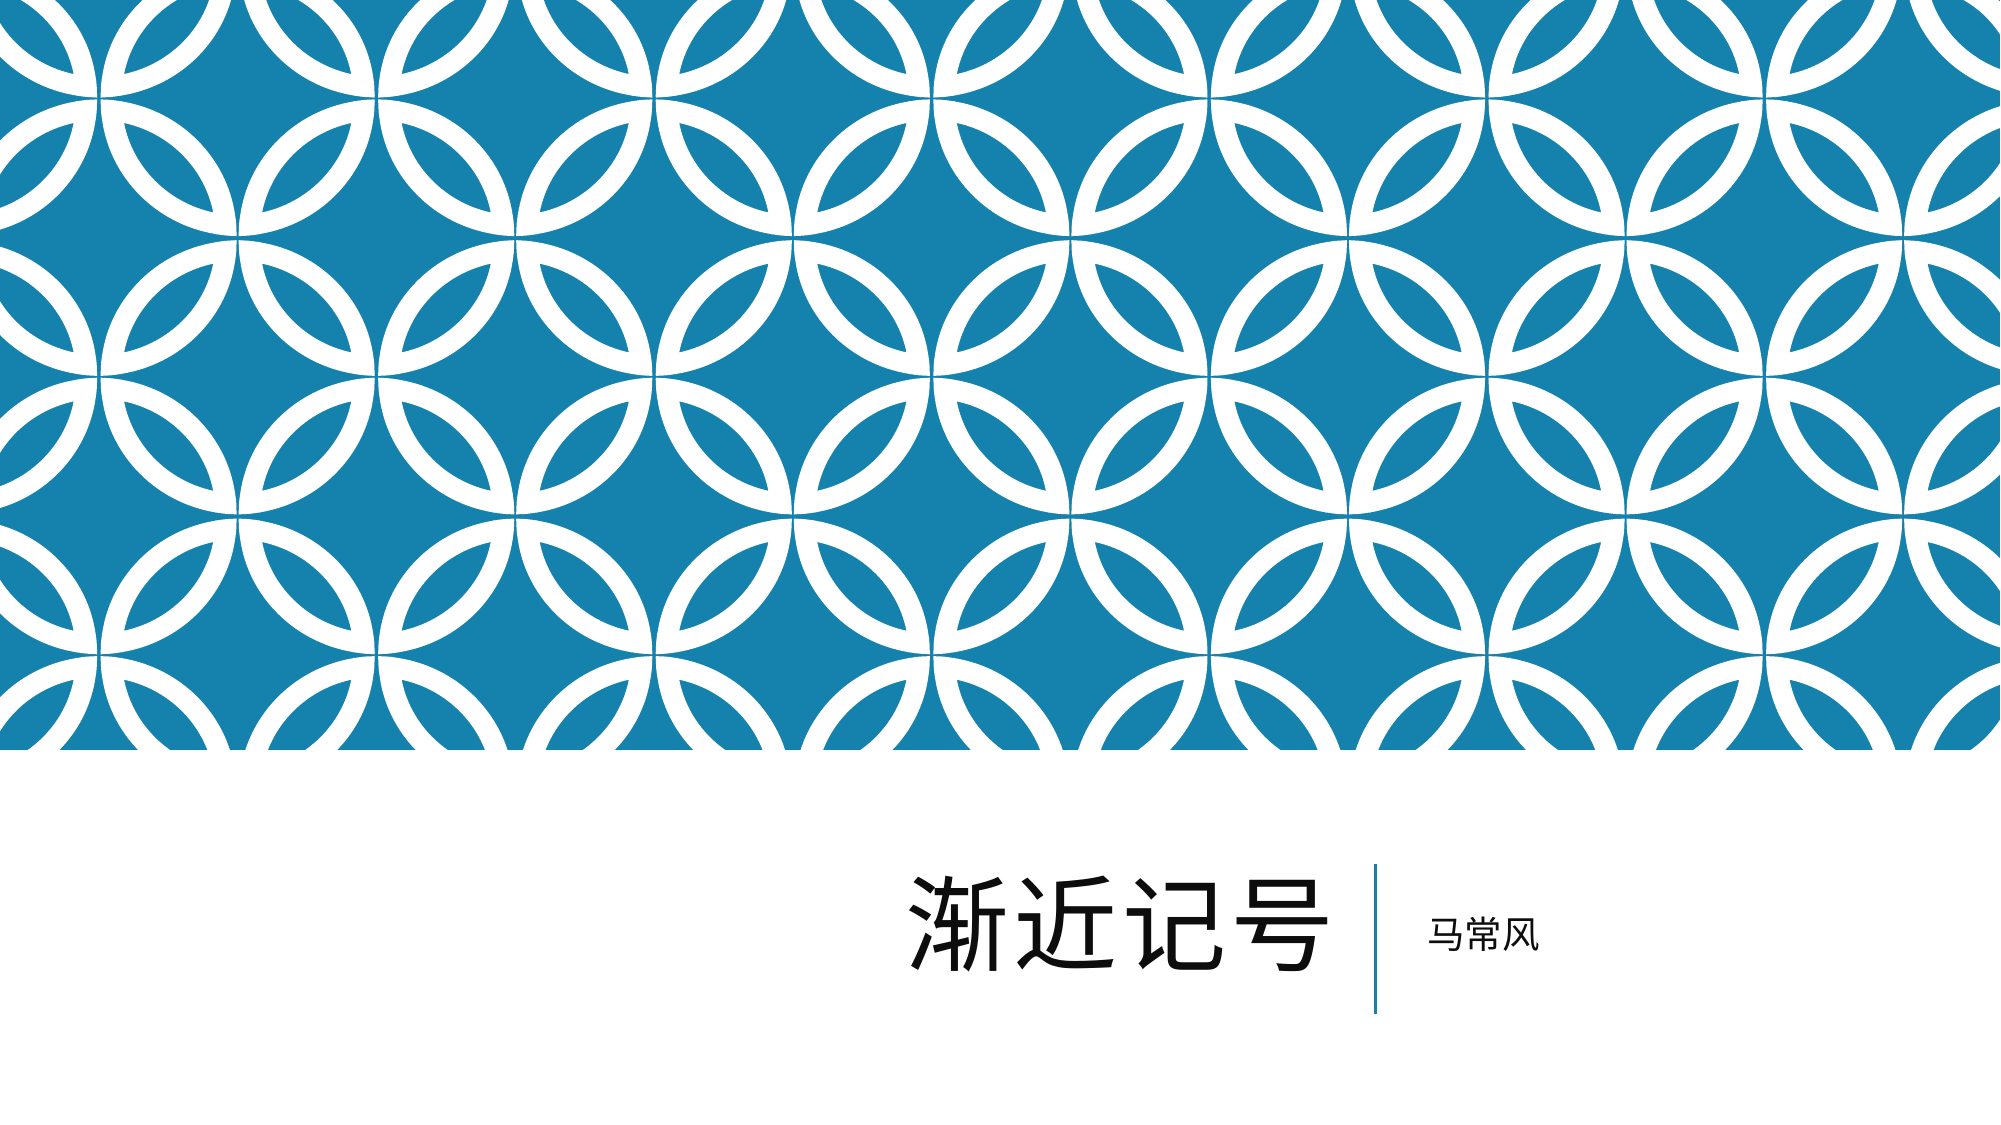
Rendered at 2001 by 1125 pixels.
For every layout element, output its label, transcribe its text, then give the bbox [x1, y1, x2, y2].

title 渐近记号 [75, 813, 1350, 1054]
subtitle 马常风 [1412, 813, 1938, 1054]
